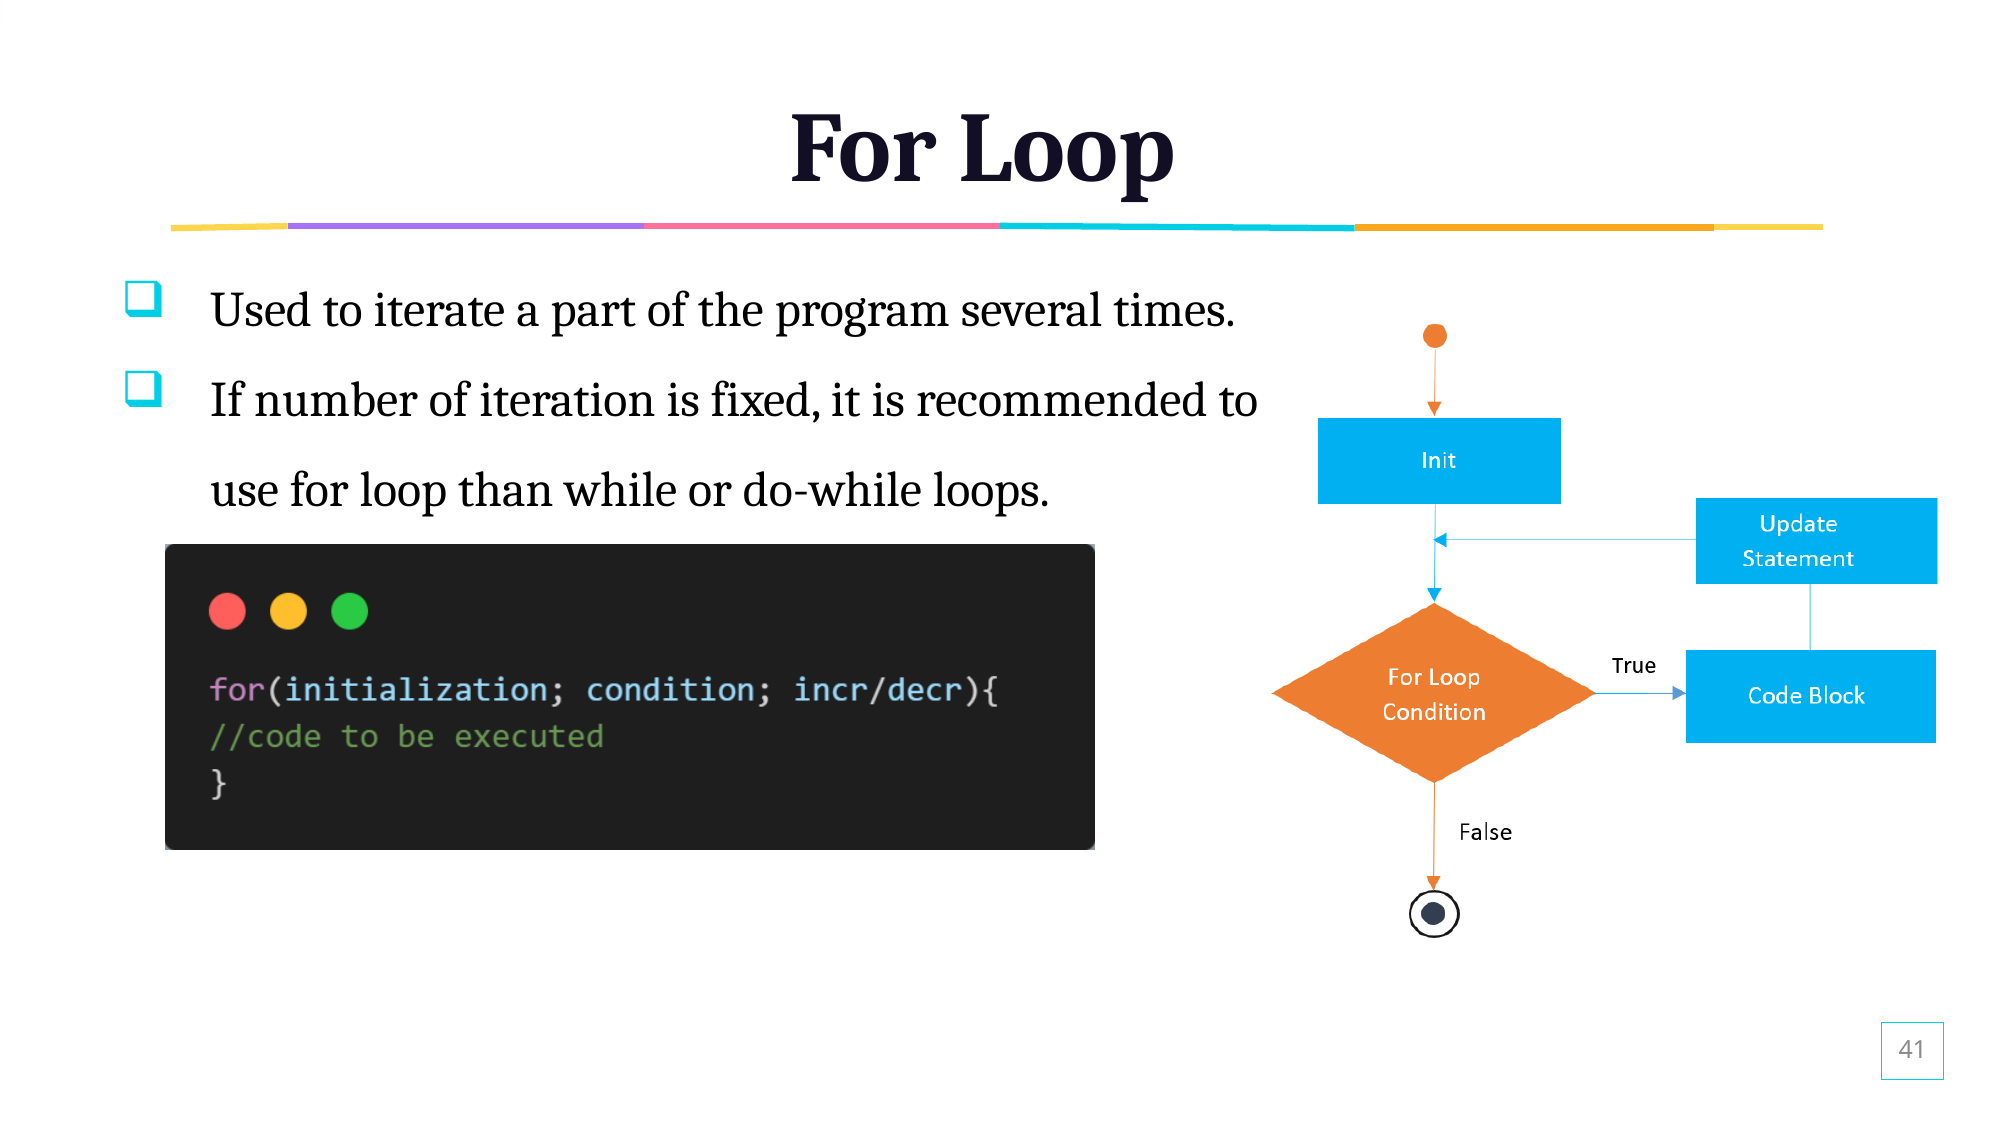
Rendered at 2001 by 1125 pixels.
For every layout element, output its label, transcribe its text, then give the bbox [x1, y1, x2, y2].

picture [165, 544, 1095, 850]
slide_number 41 [1881, 1022, 1944, 1080]
picture [1263, 317, 1944, 944]
title For Loop [106, 75, 1882, 209]
list Used to iterate a part of the program several times. If number of iteration is fixed, it is recommended to use for loop than while or do-while loops. [106, 238, 1313, 944]
